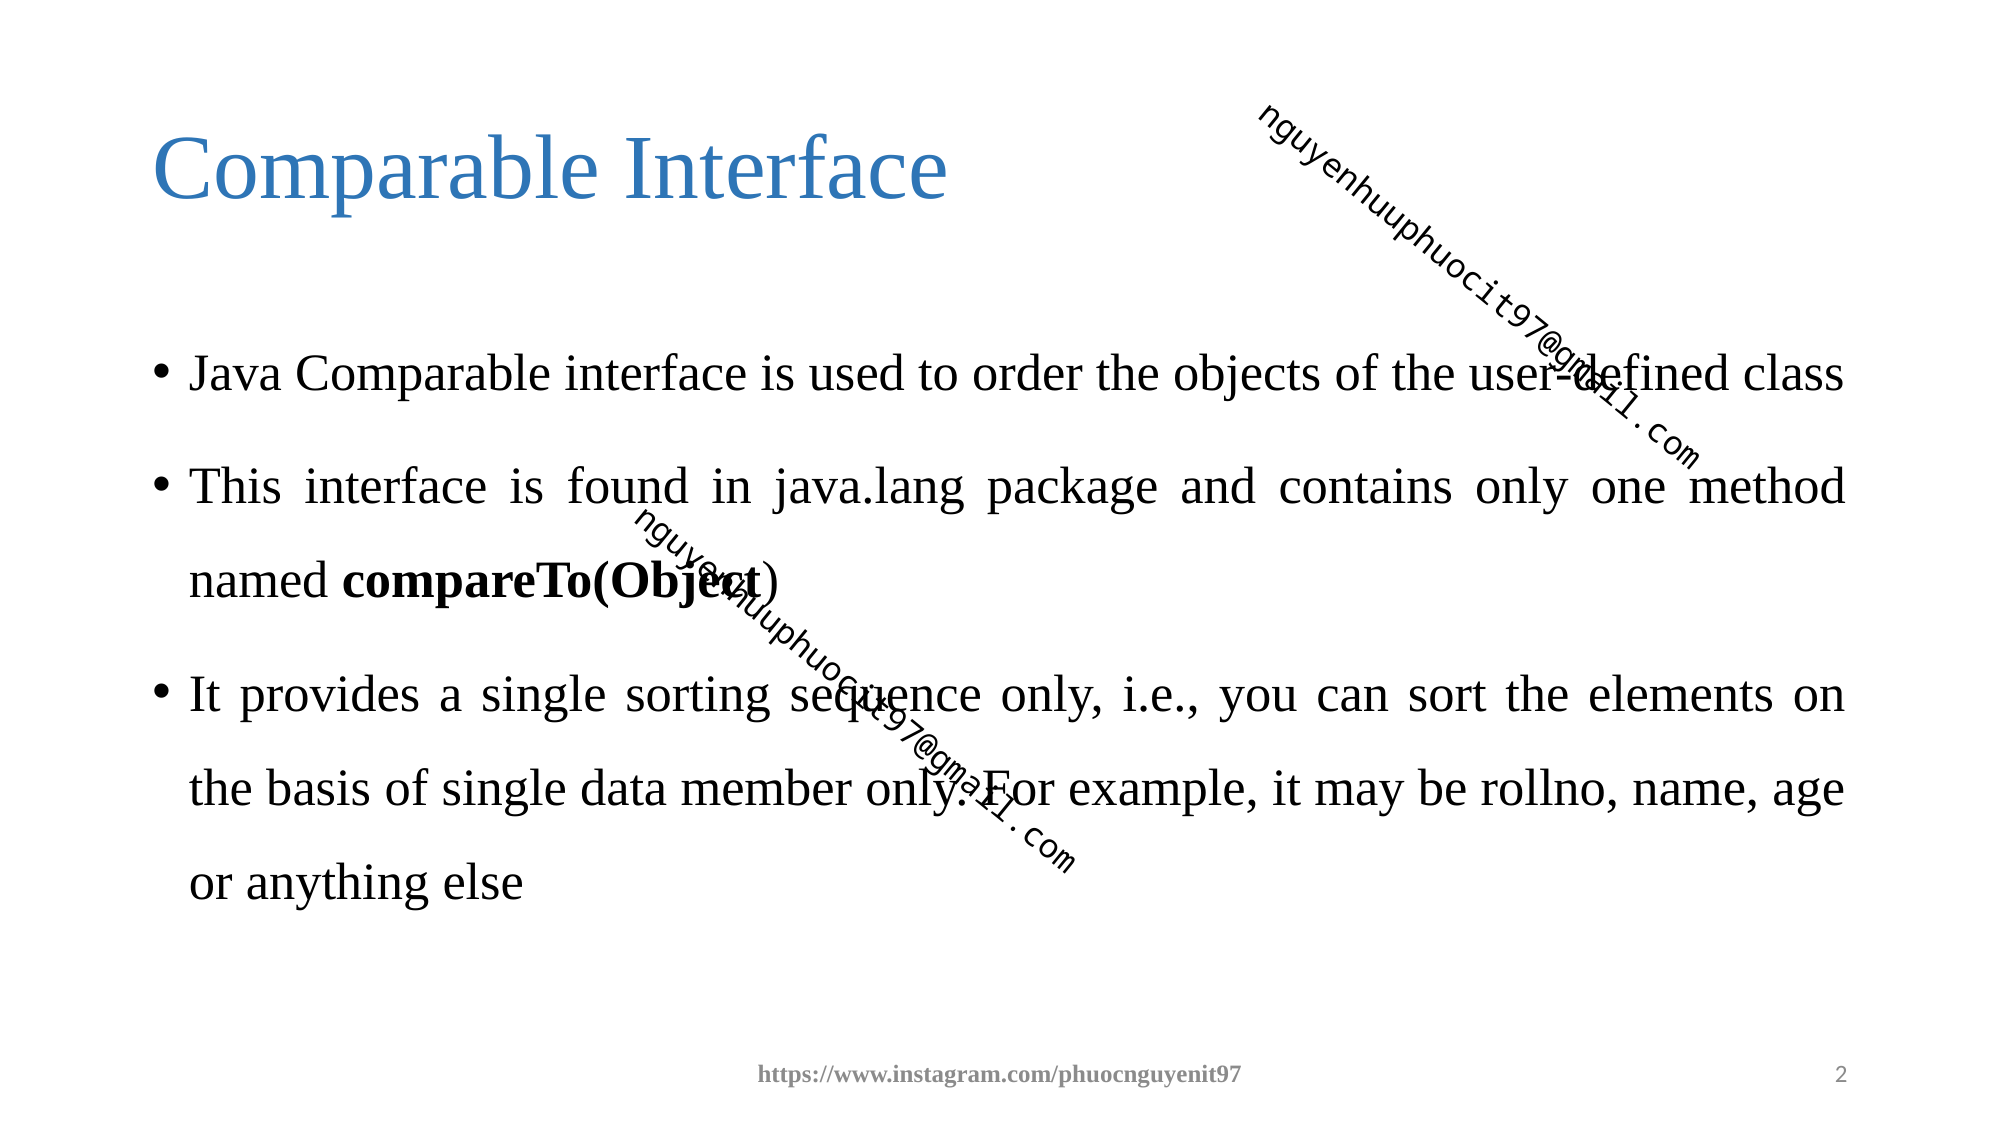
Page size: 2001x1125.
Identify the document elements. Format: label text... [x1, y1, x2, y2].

list Java Comparable interface is used to order the objects of the user-defined class This interface is found in java.lang package and contains only one method named compareTo(Object) It provides a single sorting sequence only, i.e., you can sort the elements on the basis of single data member only. For example, it may be rollno, name, age or anything else [137, 299, 1863, 1014]
slide_number 2 [1412, 1042, 1863, 1103]
footer https://www.instagram.com/phuocnguyenit97 [662, 1042, 1338, 1103]
title Comparable Interface [137, 59, 1863, 278]
